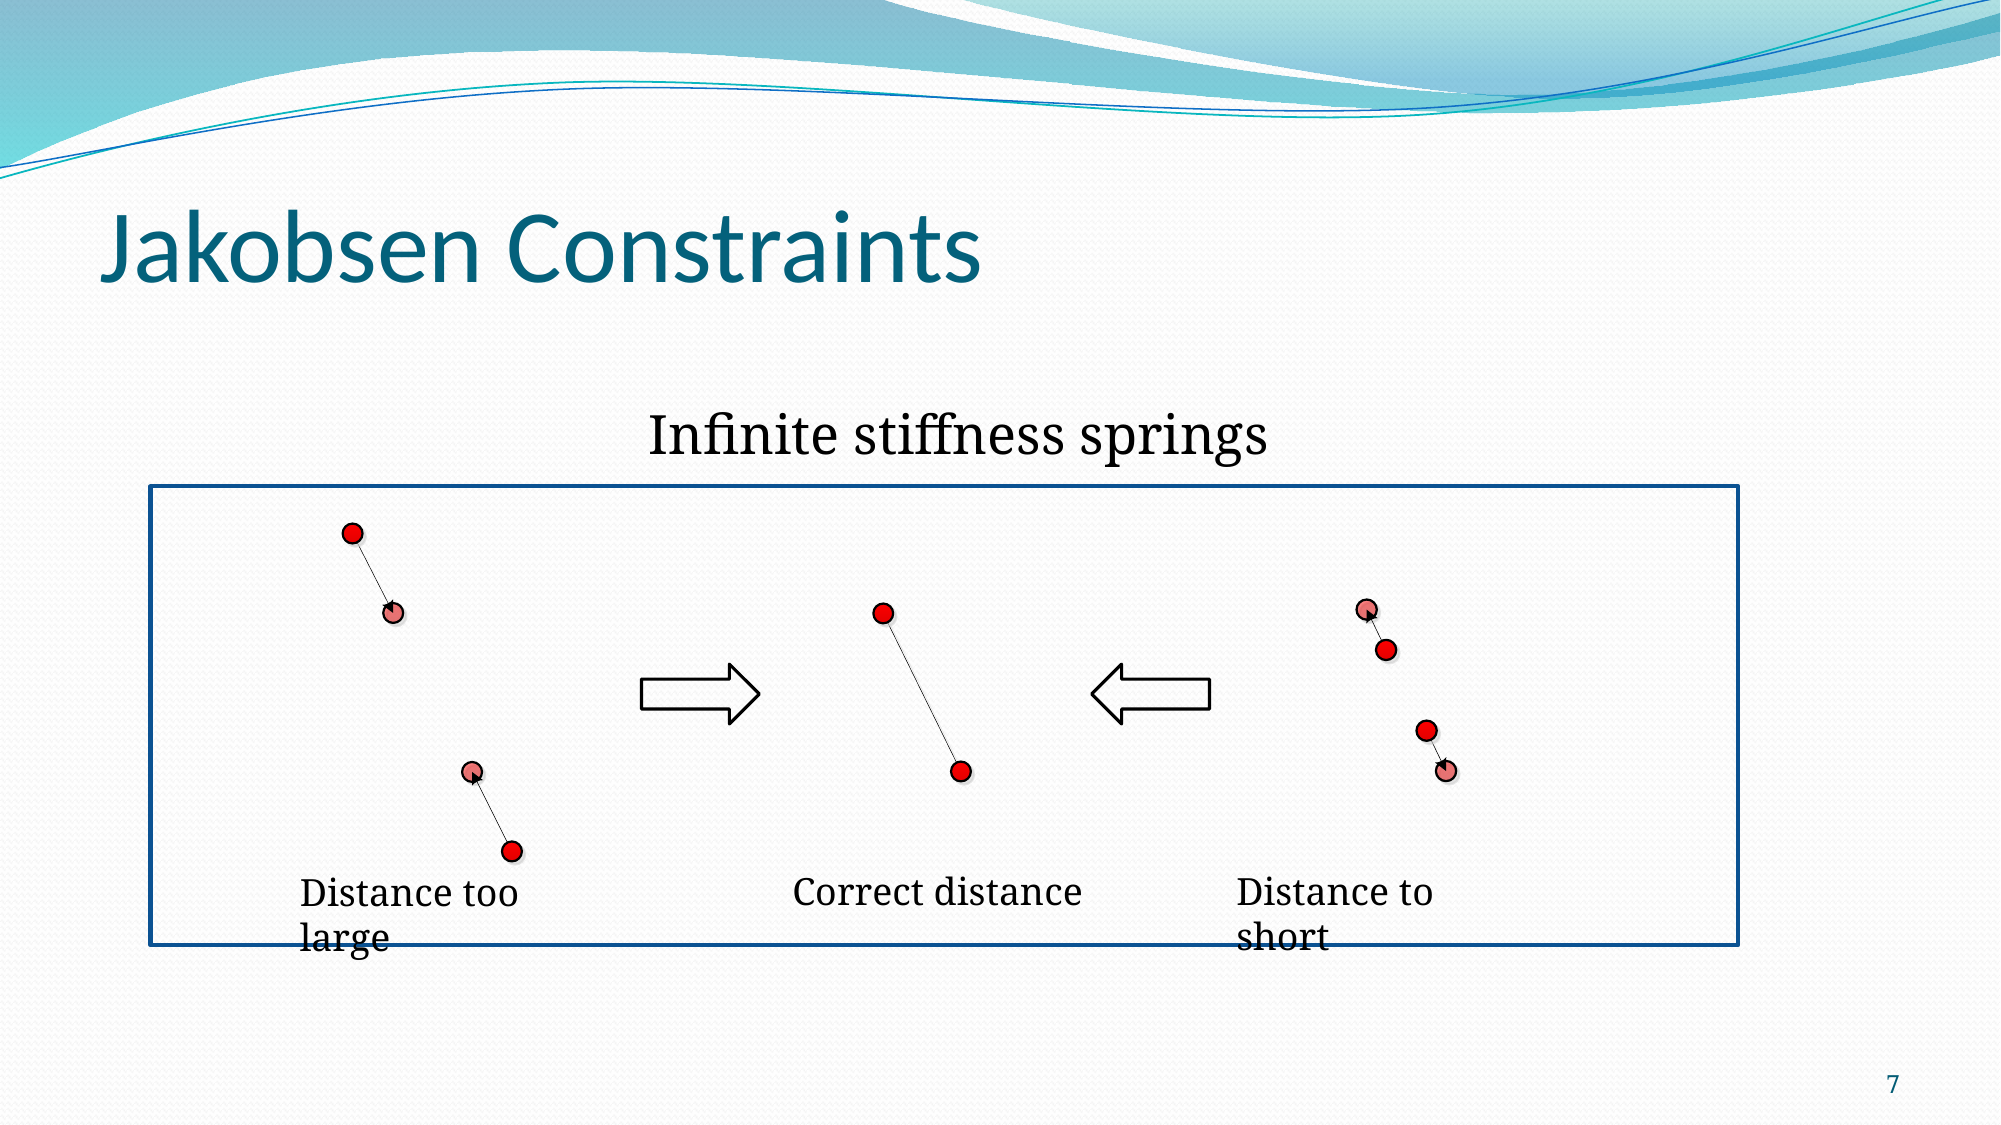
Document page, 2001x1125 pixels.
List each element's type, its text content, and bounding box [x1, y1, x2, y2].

title Jakobsen Constraints [99, 115, 1900, 303]
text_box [150, 486, 1739, 946]
text_box Integration [142, 487, 1747, 962]
slide_number 7 [1733, 1042, 1900, 1103]
list Infinite stiffness springs [99, 317, 1900, 1038]
